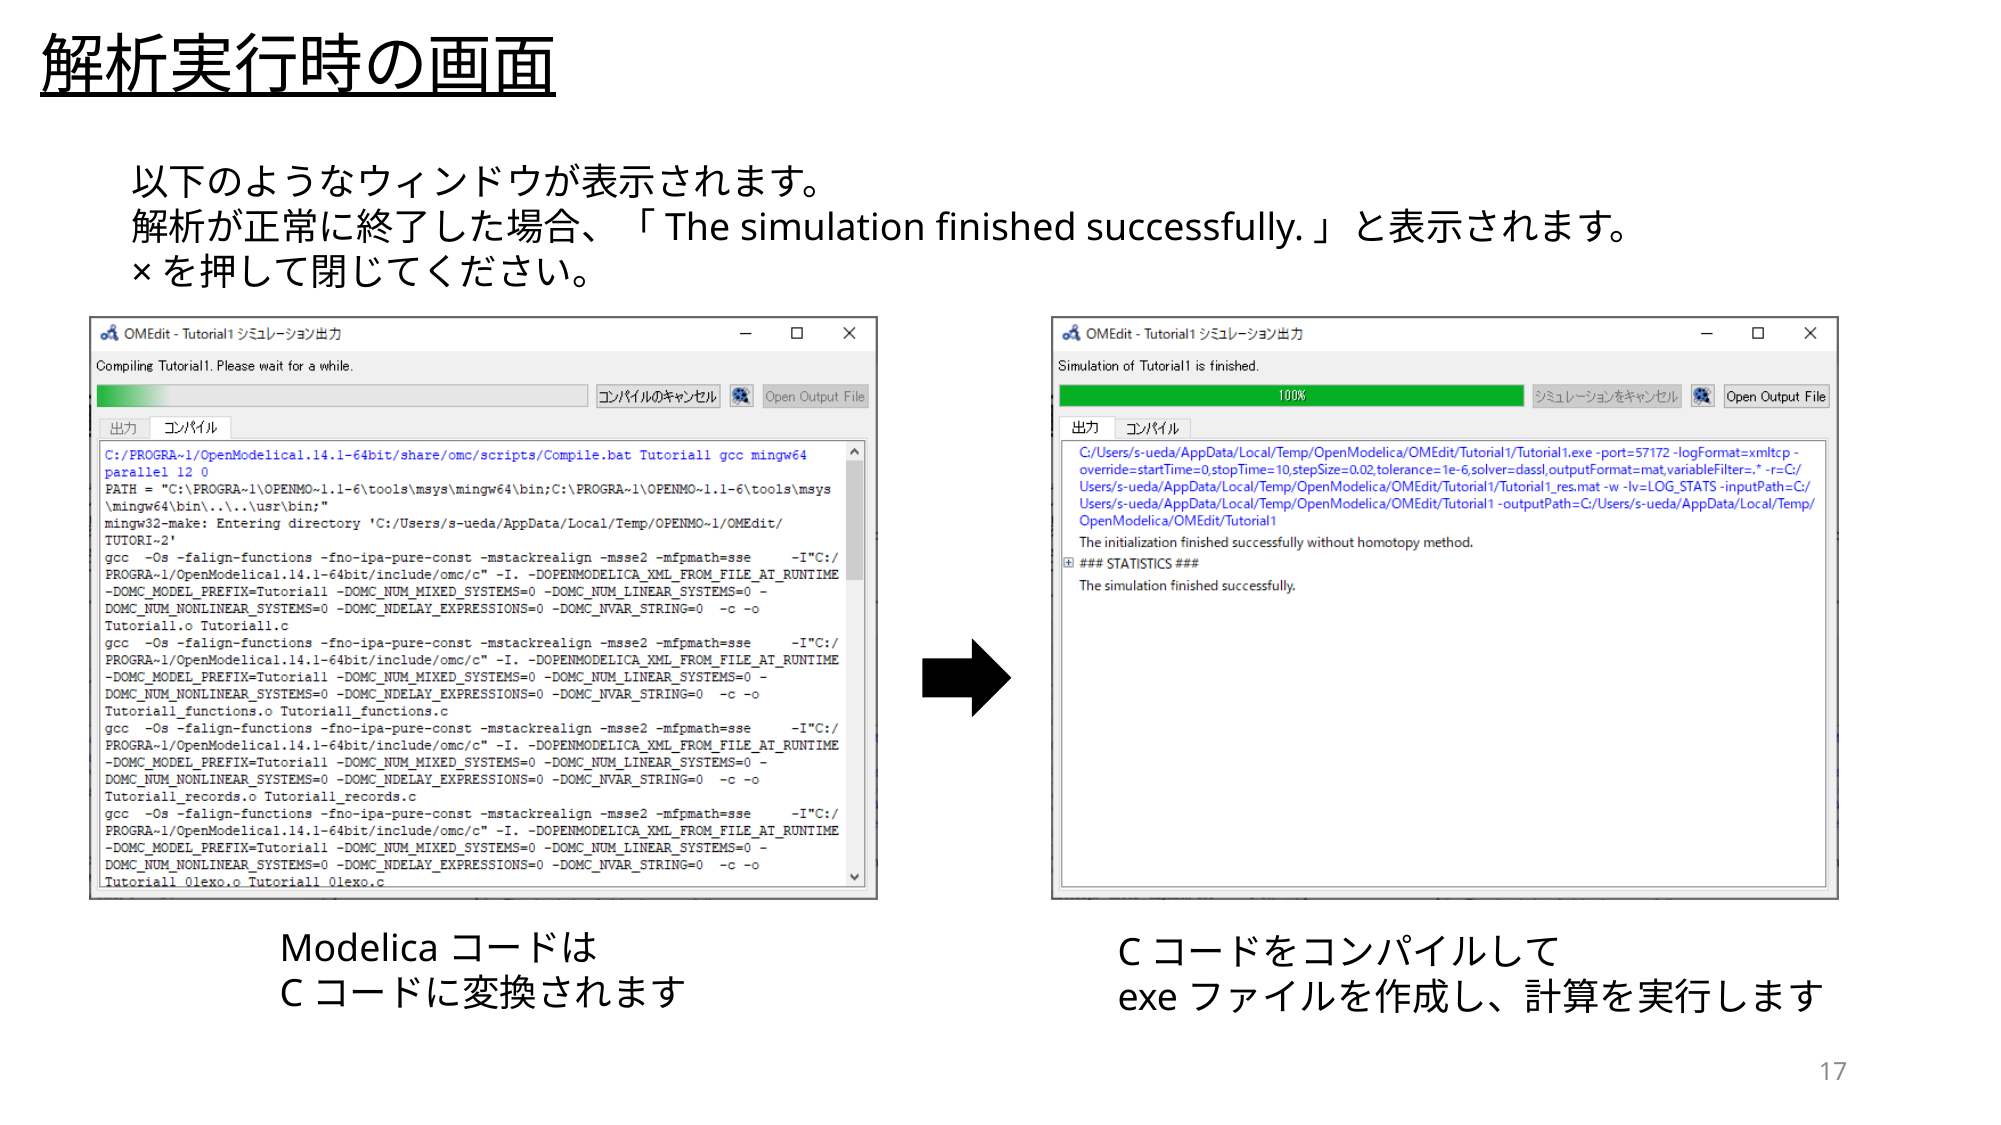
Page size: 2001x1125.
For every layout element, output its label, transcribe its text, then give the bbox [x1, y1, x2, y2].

picture [1051, 316, 1839, 900]
text_box Modelicaコードは Cコードに変換されます [264, 916, 703, 1022]
text_box Cコードをコンパイルして exeファイルを作成し、計算を実行します [1102, 921, 1840, 1026]
text_box [922, 638, 1012, 718]
text_box 以下のようなウィンドウが表示されます。 解析が正常に終了した場合、「The simulation finished successfully.」と表示されます。 ×を押して閉じてください。 [116, 150, 1663, 301]
picture [89, 316, 878, 900]
text_box 解析実行時の画面 [32, 14, 566, 109]
slide_number 17 [1412, 1042, 1863, 1103]
